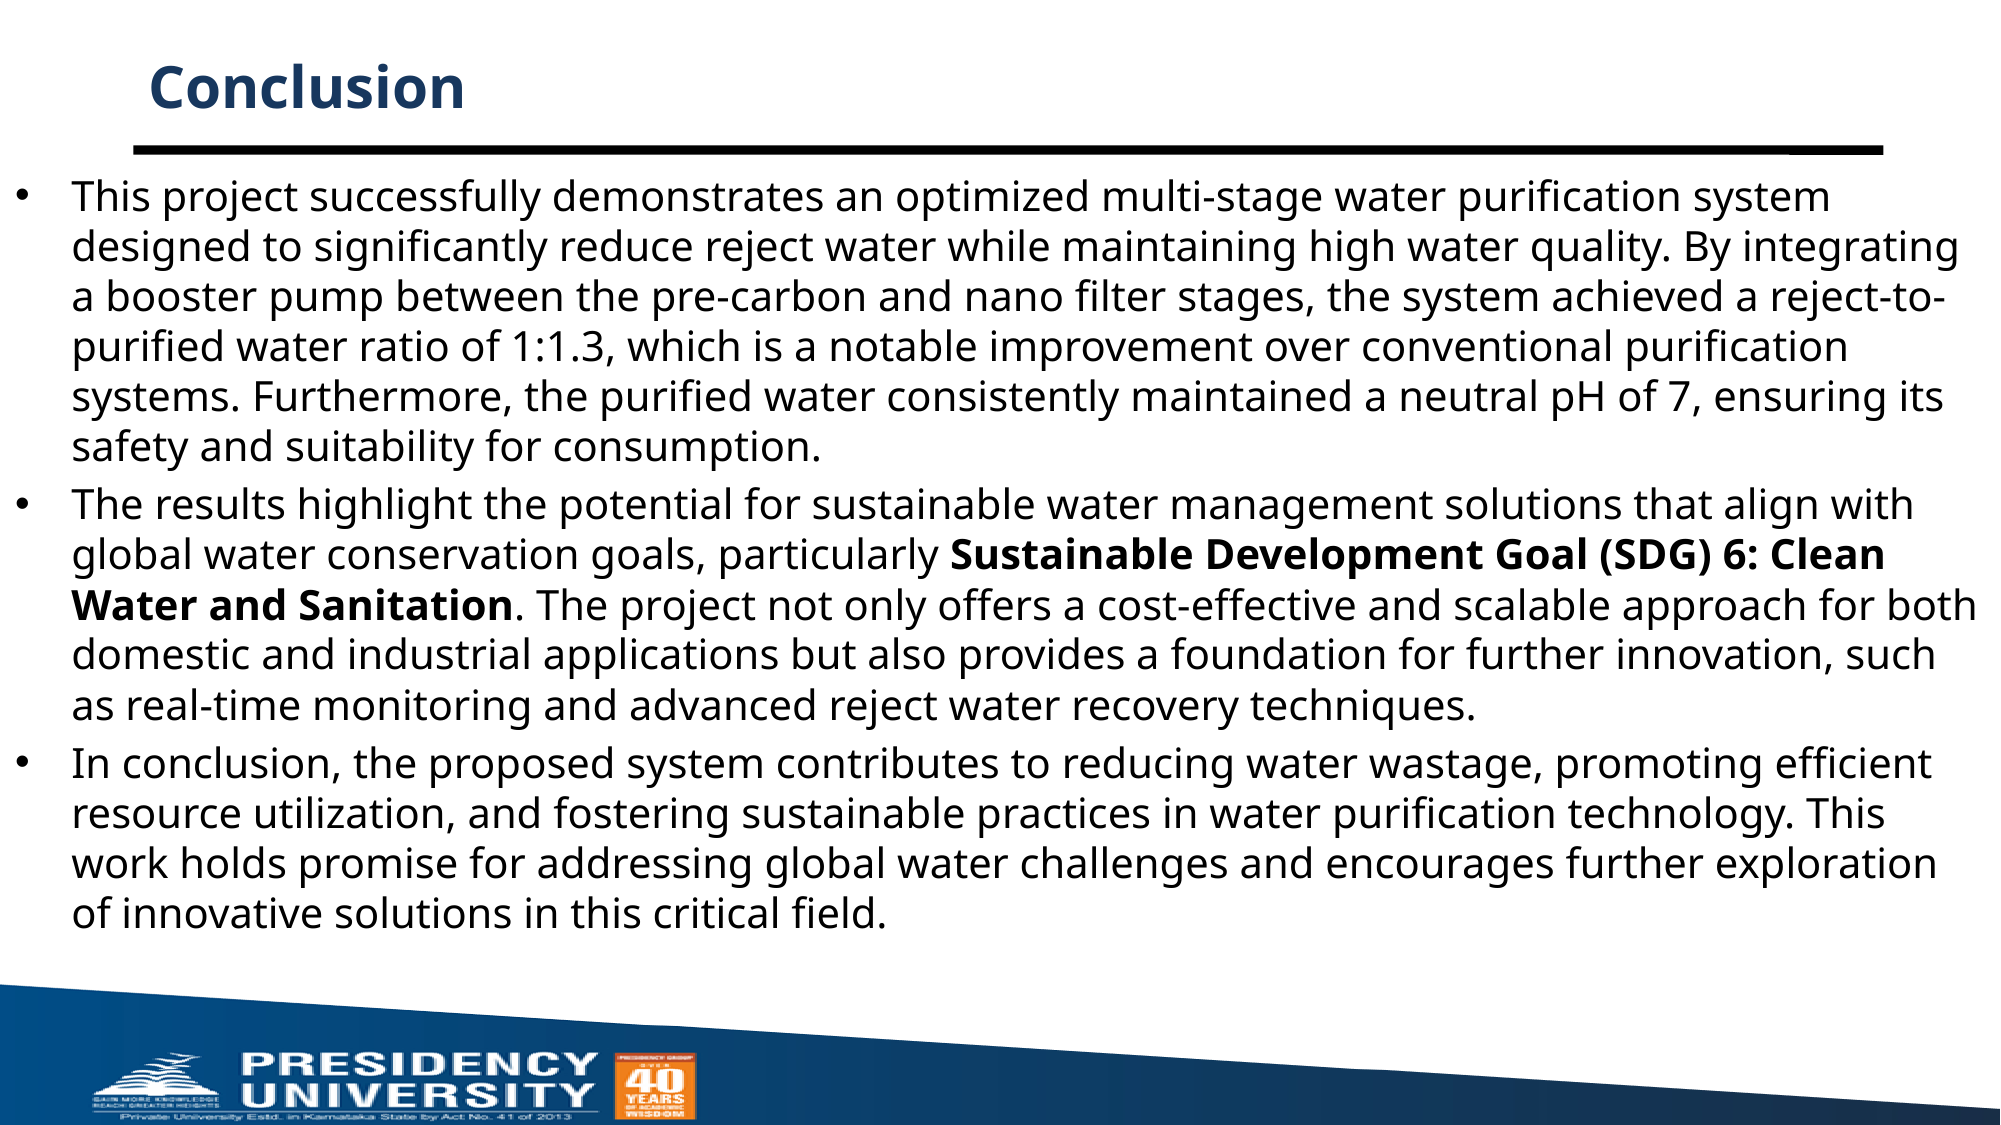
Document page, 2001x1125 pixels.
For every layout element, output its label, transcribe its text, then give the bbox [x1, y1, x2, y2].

title Conclusion [133, 45, 1884, 125]
list This project successfully demonstrates an optimized multi-stage water purification system designed to significantly reduce reject water while maintaining high water quality. By integrating a booster pump between the pre-carbon and nano filter stages, the system achieved a reject-to-purified water ratio of 1:1.3, which is a notable improvement over conventional purification systems. Furthermore, the purified water consistently maintained a neutral pH of 7, ensuring its safety and suitability for consumption. The results highlight the potential for sustainable water management solutions that align with global water conservation goals, particularly Sustainable Development Goal (SDG) 6: Clean Water and Sanitation. The project not only offers a cost-effective and scalable approach for both domestic and industrial applications but also provides a foundation for further innovation, such as real-time monitoring and advanced reject water recovery techniques. In conclusion, the proposed system contributes to reducing water wastage, promoting efficient resource utilization, and fostering sustainable practices in water purification technology. This work holds promise for addressing global water challenges and encourages further exploration of innovative solutions in this critical field. [0, 162, 2000, 1000]
picture [0, 1000, 2000, 1125]
